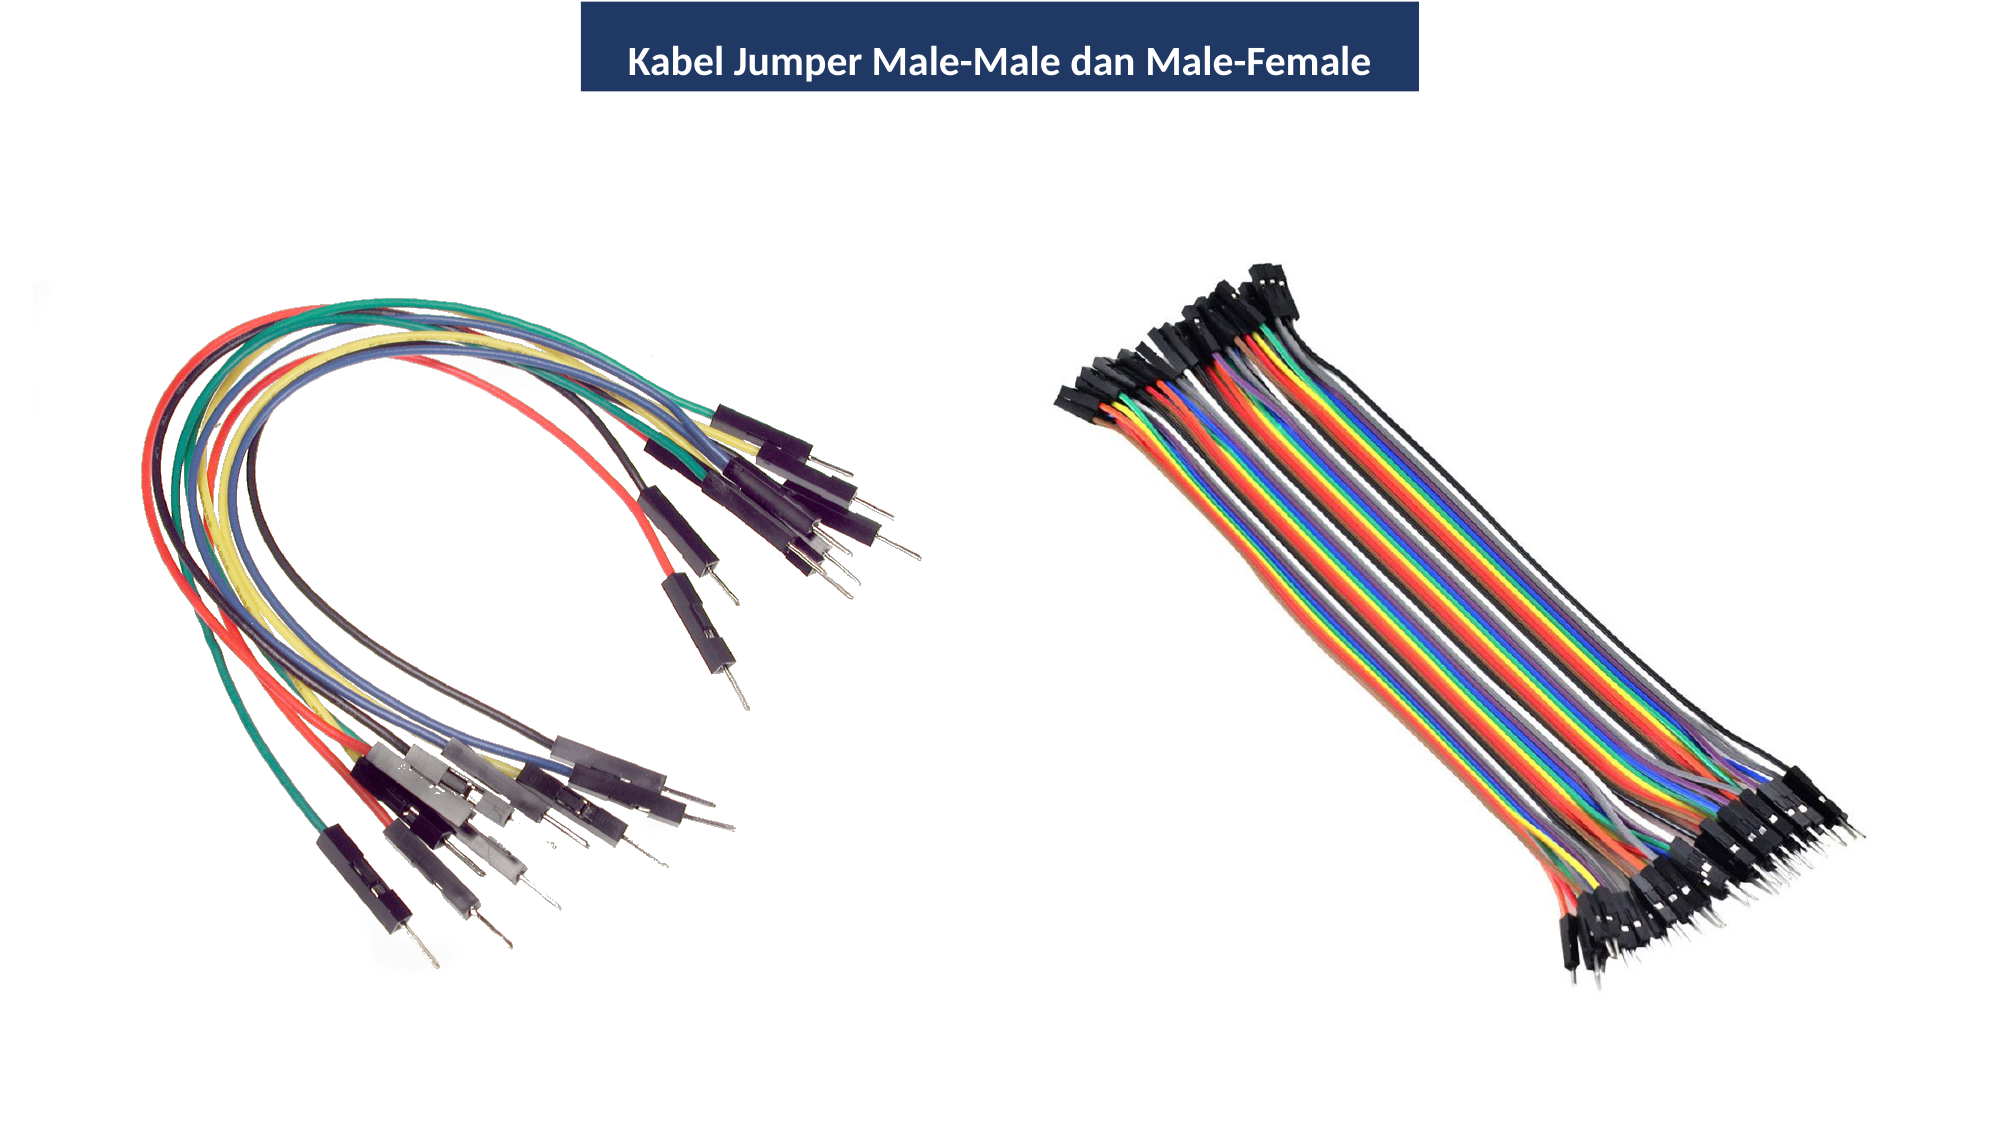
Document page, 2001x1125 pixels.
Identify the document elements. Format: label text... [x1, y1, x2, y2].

picture [33, 281, 980, 992]
text_box Kabel Jumper Male-Male dan Male-Female [580, 1, 1419, 92]
picture [1040, 199, 1895, 1054]
